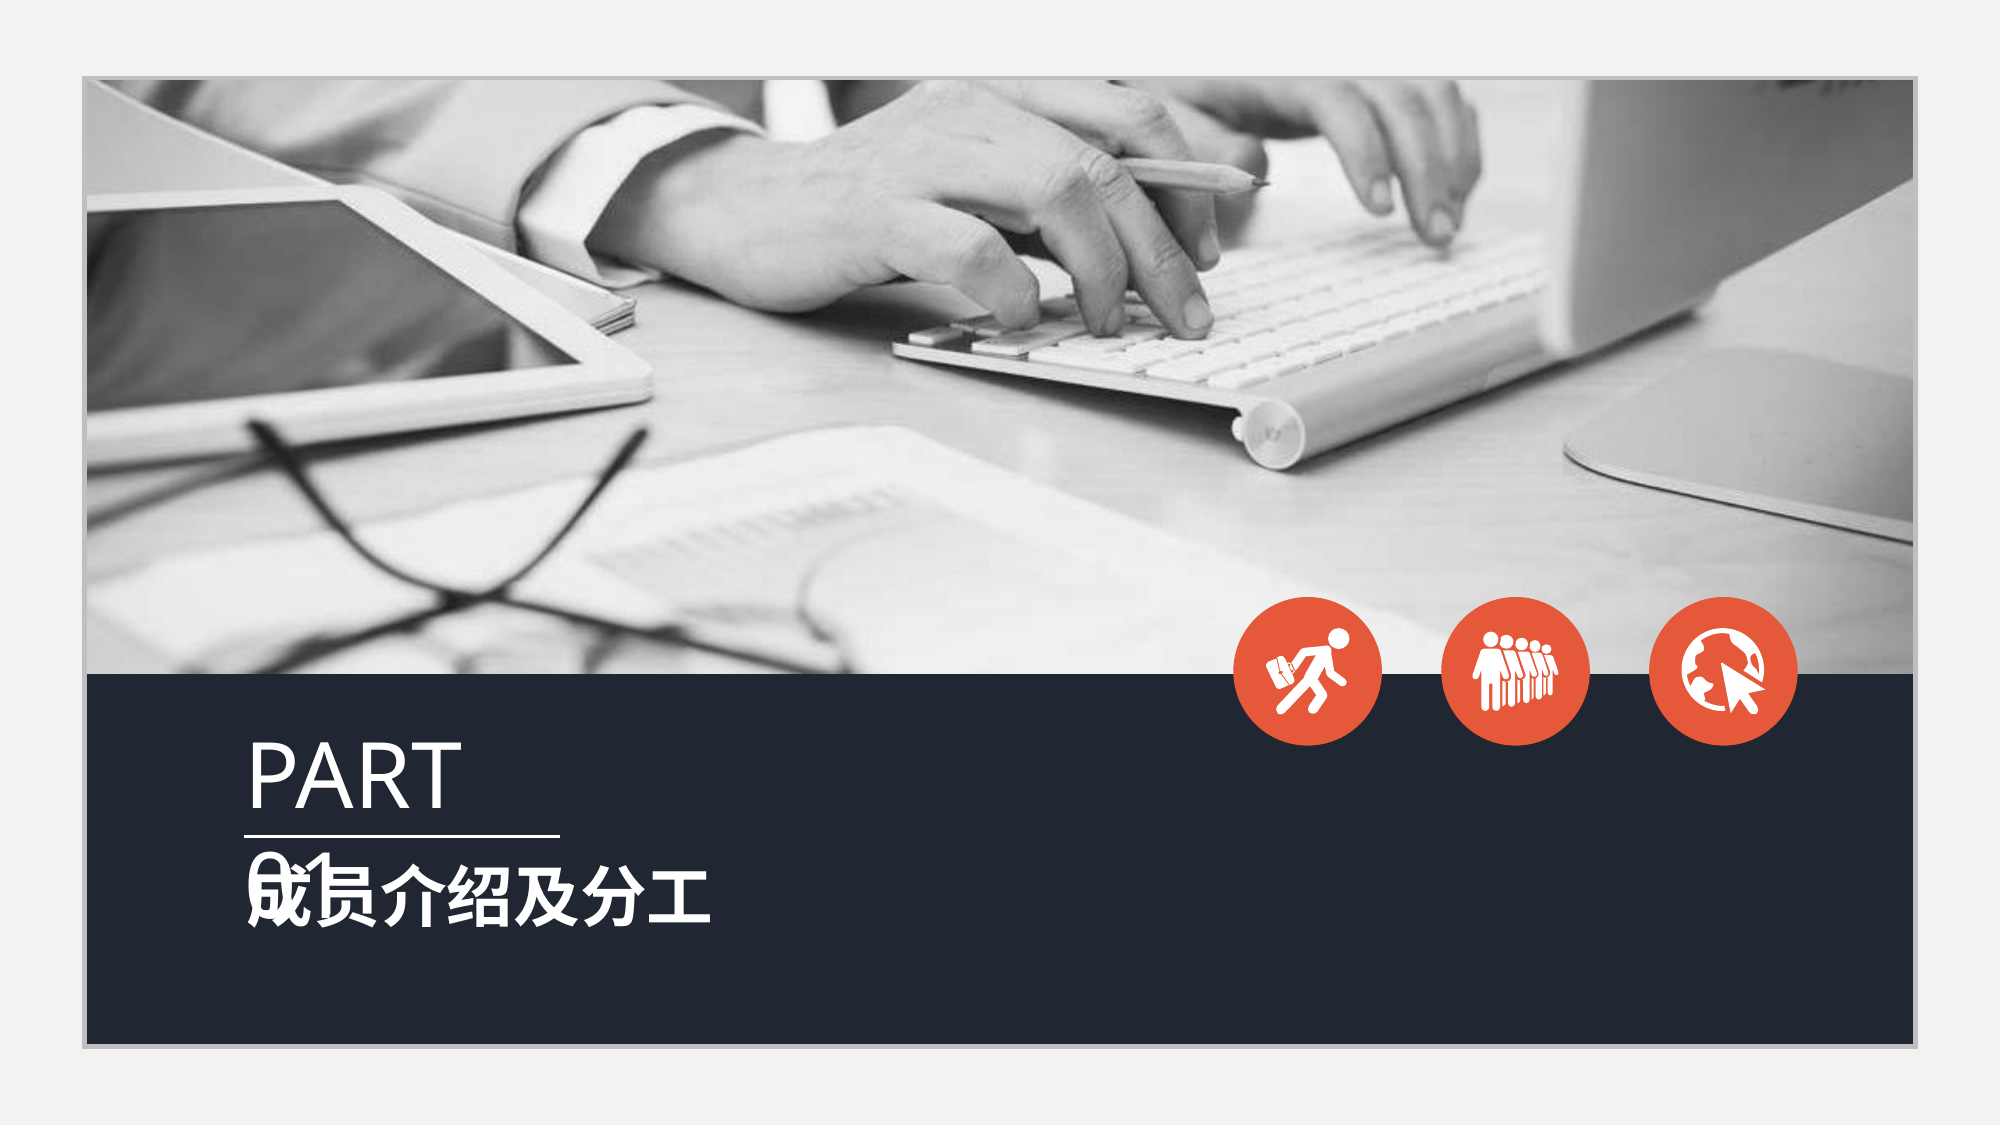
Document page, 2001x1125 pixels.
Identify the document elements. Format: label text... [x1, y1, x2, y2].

text_box 成员介绍及分工 [231, 847, 729, 942]
text_box [83, 77, 1917, 1048]
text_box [1441, 596, 1590, 746]
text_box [1233, 596, 1382, 746]
picture [83, 77, 1916, 674]
text_box PART 01 [229, 709, 546, 945]
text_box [1649, 596, 1798, 746]
